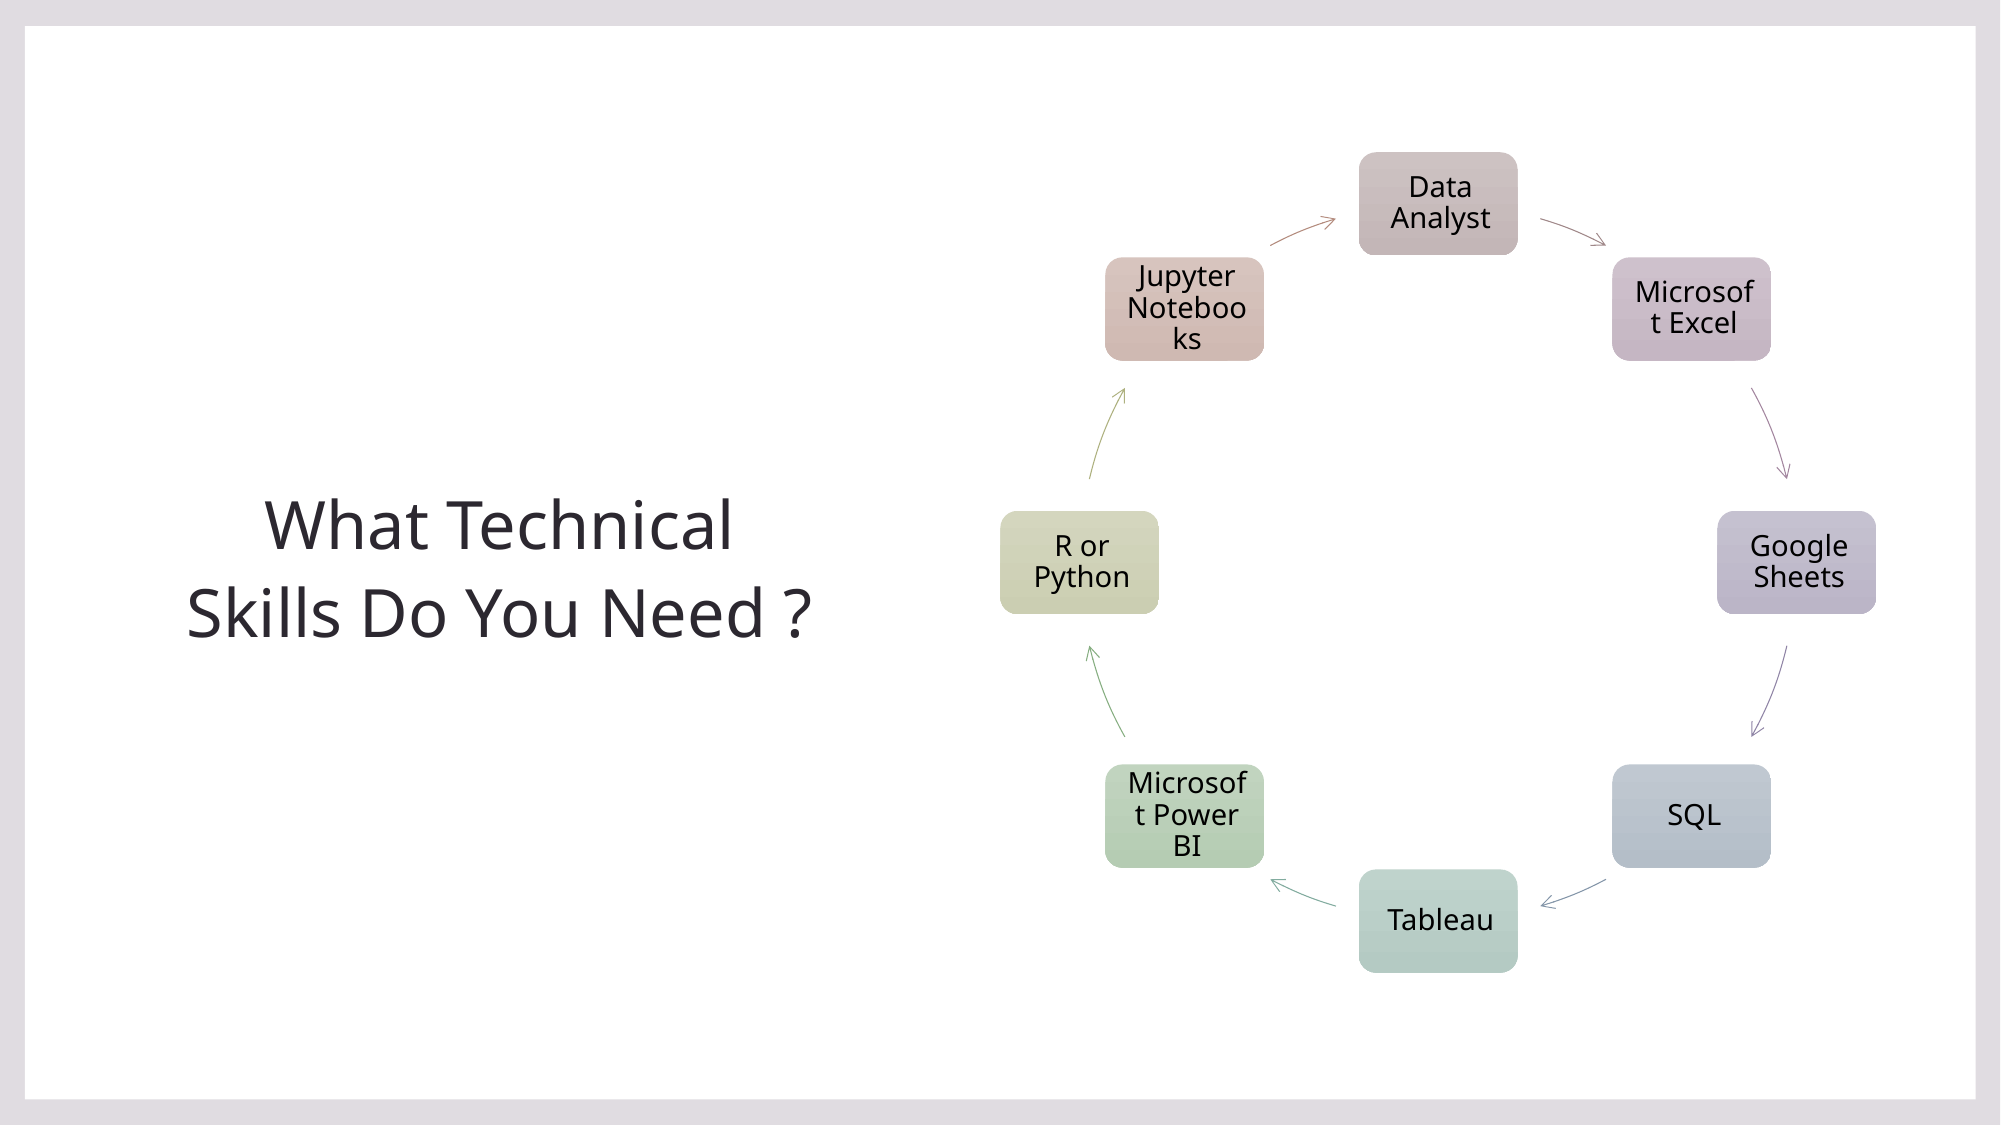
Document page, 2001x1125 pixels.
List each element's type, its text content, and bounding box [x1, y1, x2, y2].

title What Technical Skills Do You Need ? [168, 168, 832, 957]
text_box [24, 25, 1977, 1100]
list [999, 142, 1877, 983]
text_box [0, 0, 2000, 1125]
